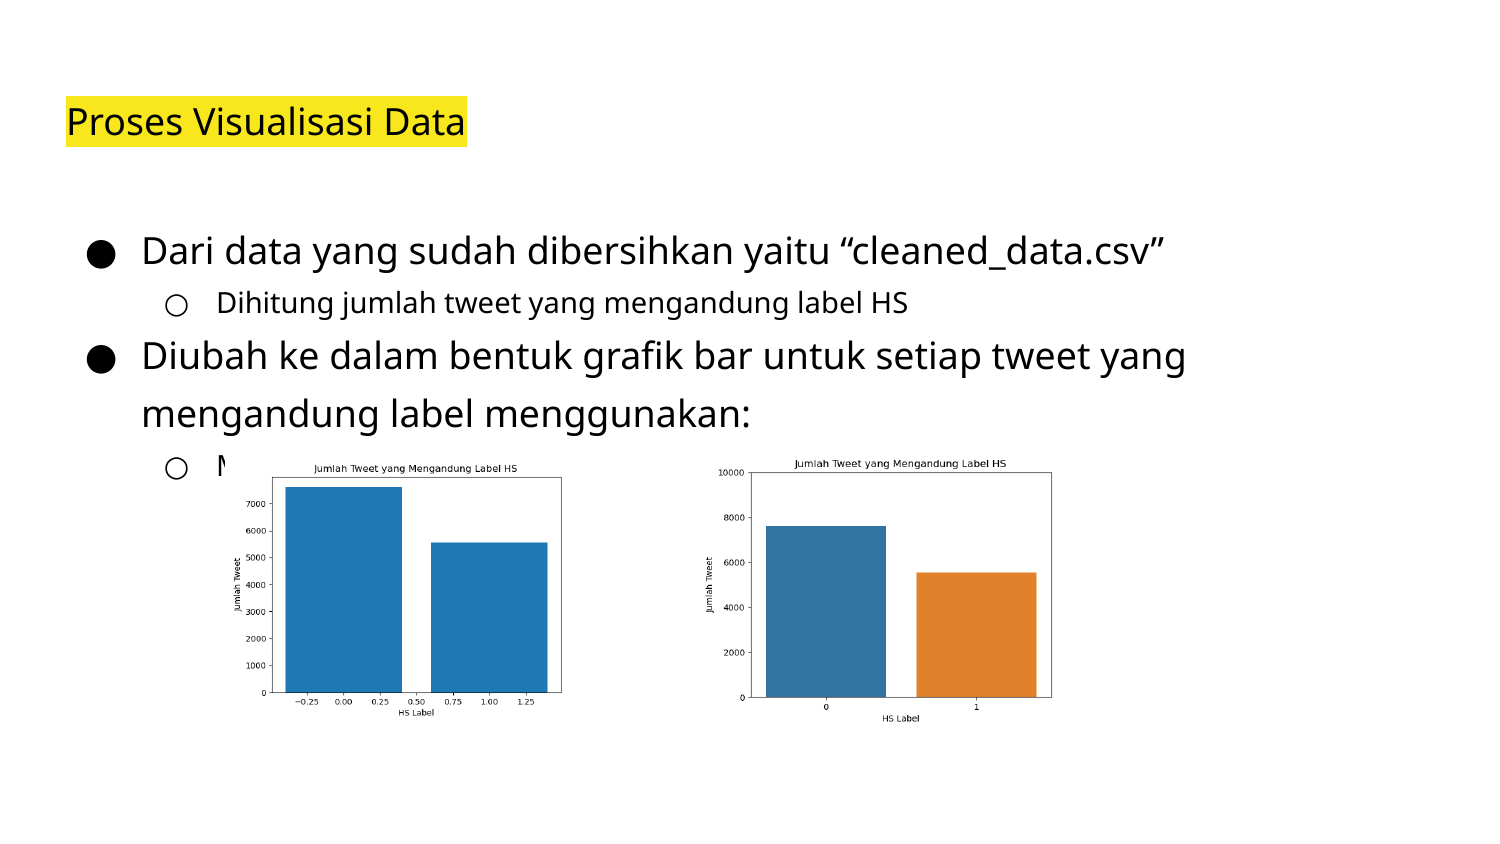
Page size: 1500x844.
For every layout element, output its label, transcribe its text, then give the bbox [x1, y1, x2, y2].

picture [702, 437, 1091, 729]
picture [224, 443, 598, 723]
list Dari data yang sudah dibersihkan yaitu “cleaned_data.csv” Dihitung jumlah tweet yang mengandung label HS Diubah ke dalam bentuk grafik bar untuk setiap tweet yang mengandung label menggunakan: Matplotlib dan Seaborn [51, 202, 1449, 750]
title Proses Visualisasi Data [51, 72, 1449, 167]
